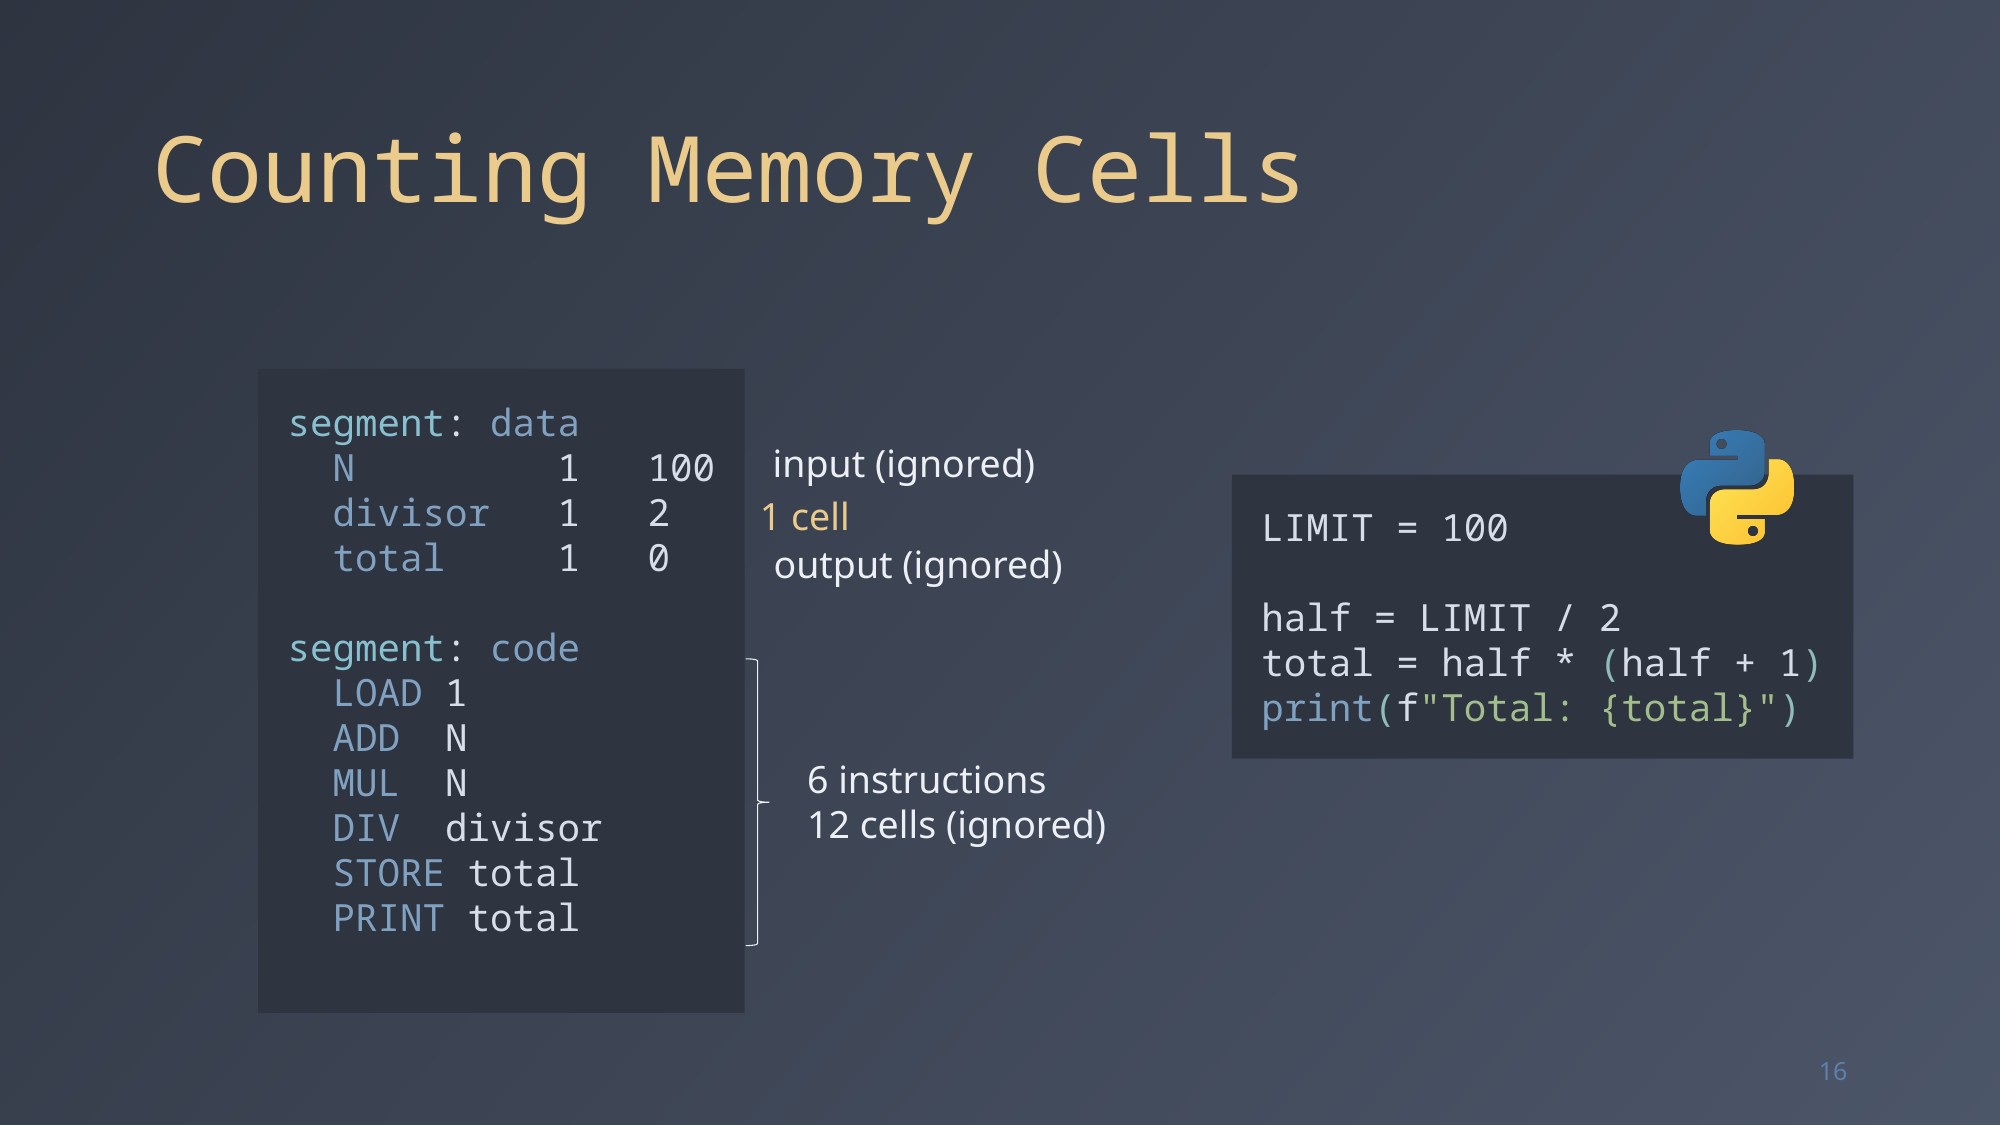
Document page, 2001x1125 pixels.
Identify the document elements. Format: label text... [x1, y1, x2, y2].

slide_number 16 [1738, 1042, 1863, 1103]
picture [1680, 430, 1794, 545]
text_box LIMIT = 100 half = LIMIT / 2 total = half * (half + 1) print(f"Total: {total}") [1231, 474, 1854, 759]
text_box output (ignored) [758, 533, 1078, 593]
text_box segment: data N 1 100 divisor 1 2 total 1 0 segment: code LOAD 1 ADD N MUL N DIV divisor STORE total PRINT total [258, 368, 745, 1013]
text_box input (ignored) [757, 432, 1051, 492]
text_box 6 instructions 12 cells (ignored) [792, 749, 1122, 854]
title Counting Memory Cells [137, 26, 1863, 230]
text_box [745, 658, 770, 947]
text_box 1 cell [745, 485, 865, 545]
